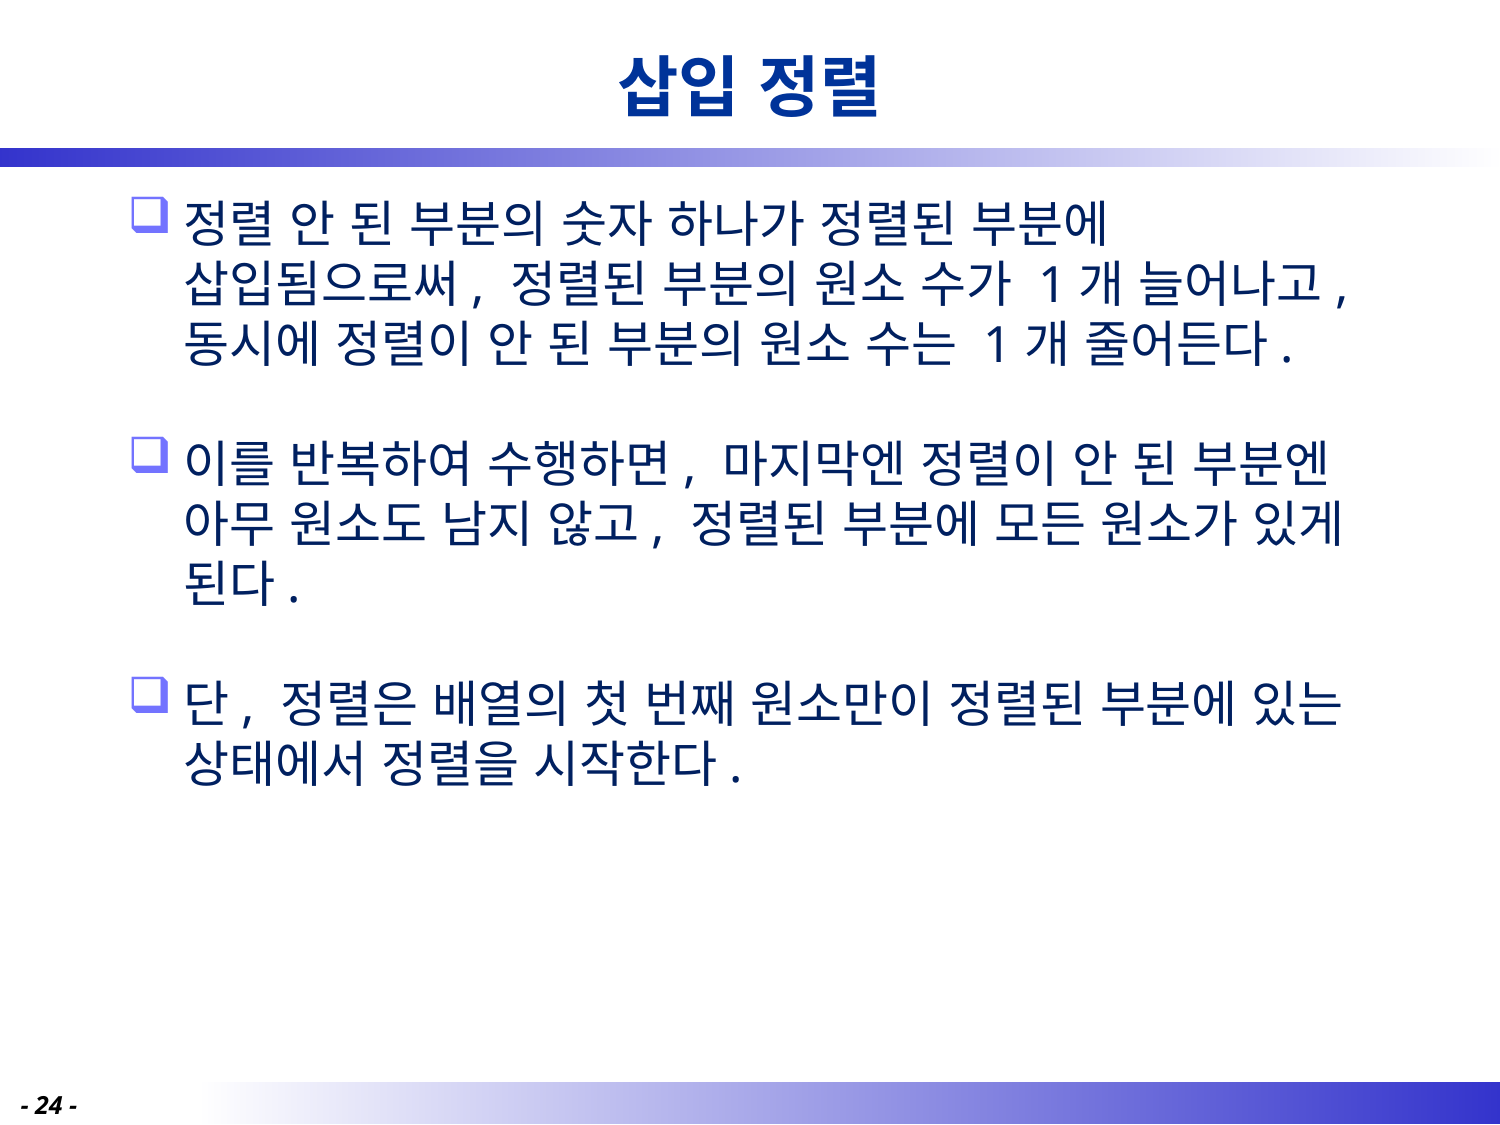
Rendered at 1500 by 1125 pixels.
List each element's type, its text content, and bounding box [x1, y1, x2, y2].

list 정렬 안 된 부분의 숫자 하나가 정렬된 부분에 삽입됨으로써, 정렬된 부분의 원소 수가 1개 늘어나고, 동시에 정렬이 안 된 부분의 원소 수는 1개 줄어든다. 이를 반복하여 수행하면, 마지막엔 정렬이 안 된 부분엔 아무 원소도 남지 않고, 정렬된 부분에 모든 원소가 있게 된다. 단, 정렬은 배열의 첫 번째 원소만이 정렬된 부분에 있는 상태에서 정렬을 시작한다. [112, 184, 1388, 1082]
title 삽입 정렬 [112, 7, 1388, 163]
slide_number - 24 - [5, 1082, 113, 1118]
